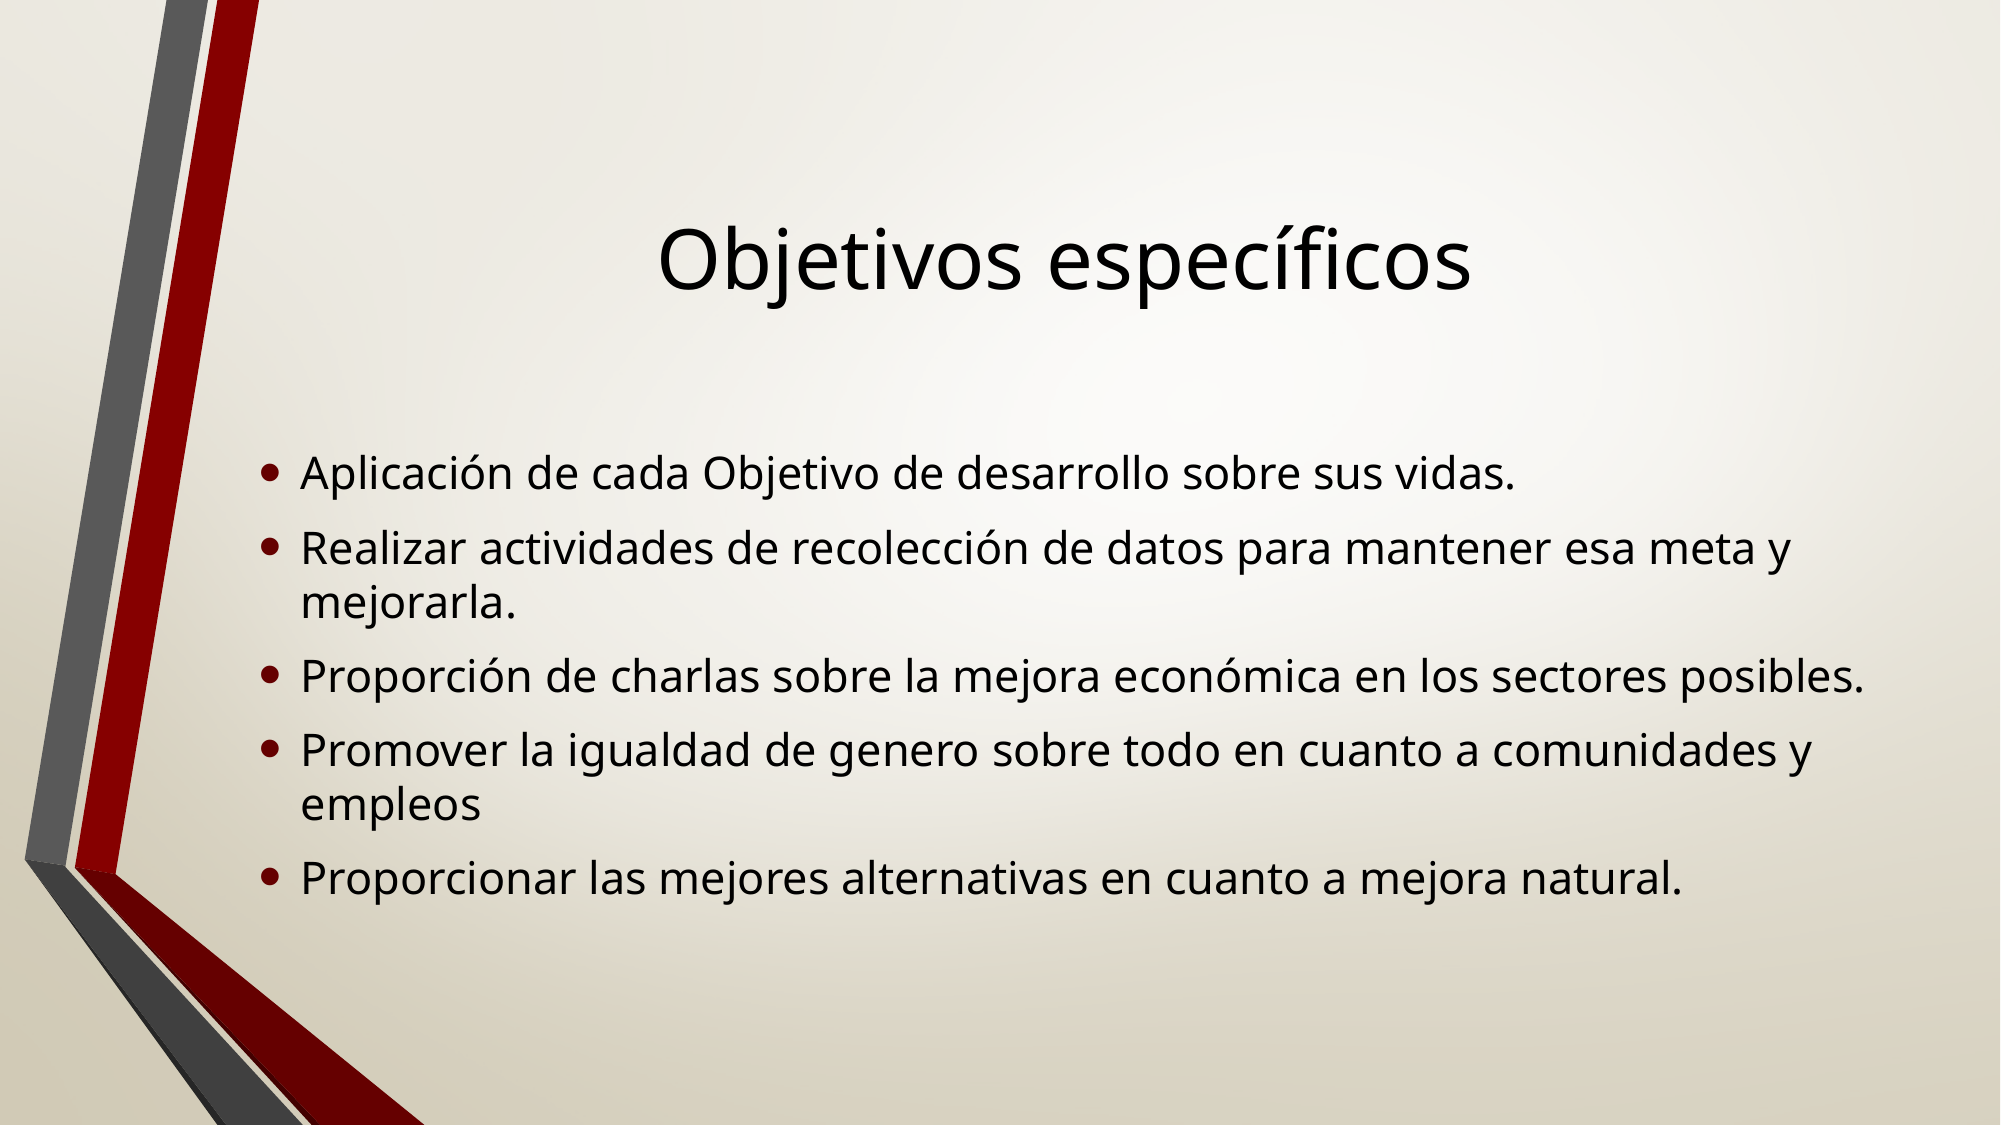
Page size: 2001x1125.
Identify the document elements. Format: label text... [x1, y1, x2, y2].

title Objetivos específicos [243, 112, 1887, 400]
list Aplicación de cada Objetivo de desarrollo sobre sus vidas. Realizar actividades de recolección de datos para mantener esa meta y mejorarla. Proporción de charlas sobre la mejora económica en los sectores posibles. Promover la igualdad de genero sobre todo en cuanto a comunidades y empleos Proporcionar las mejores alternativas en cuanto a mejora natural. [243, 437, 1887, 950]
